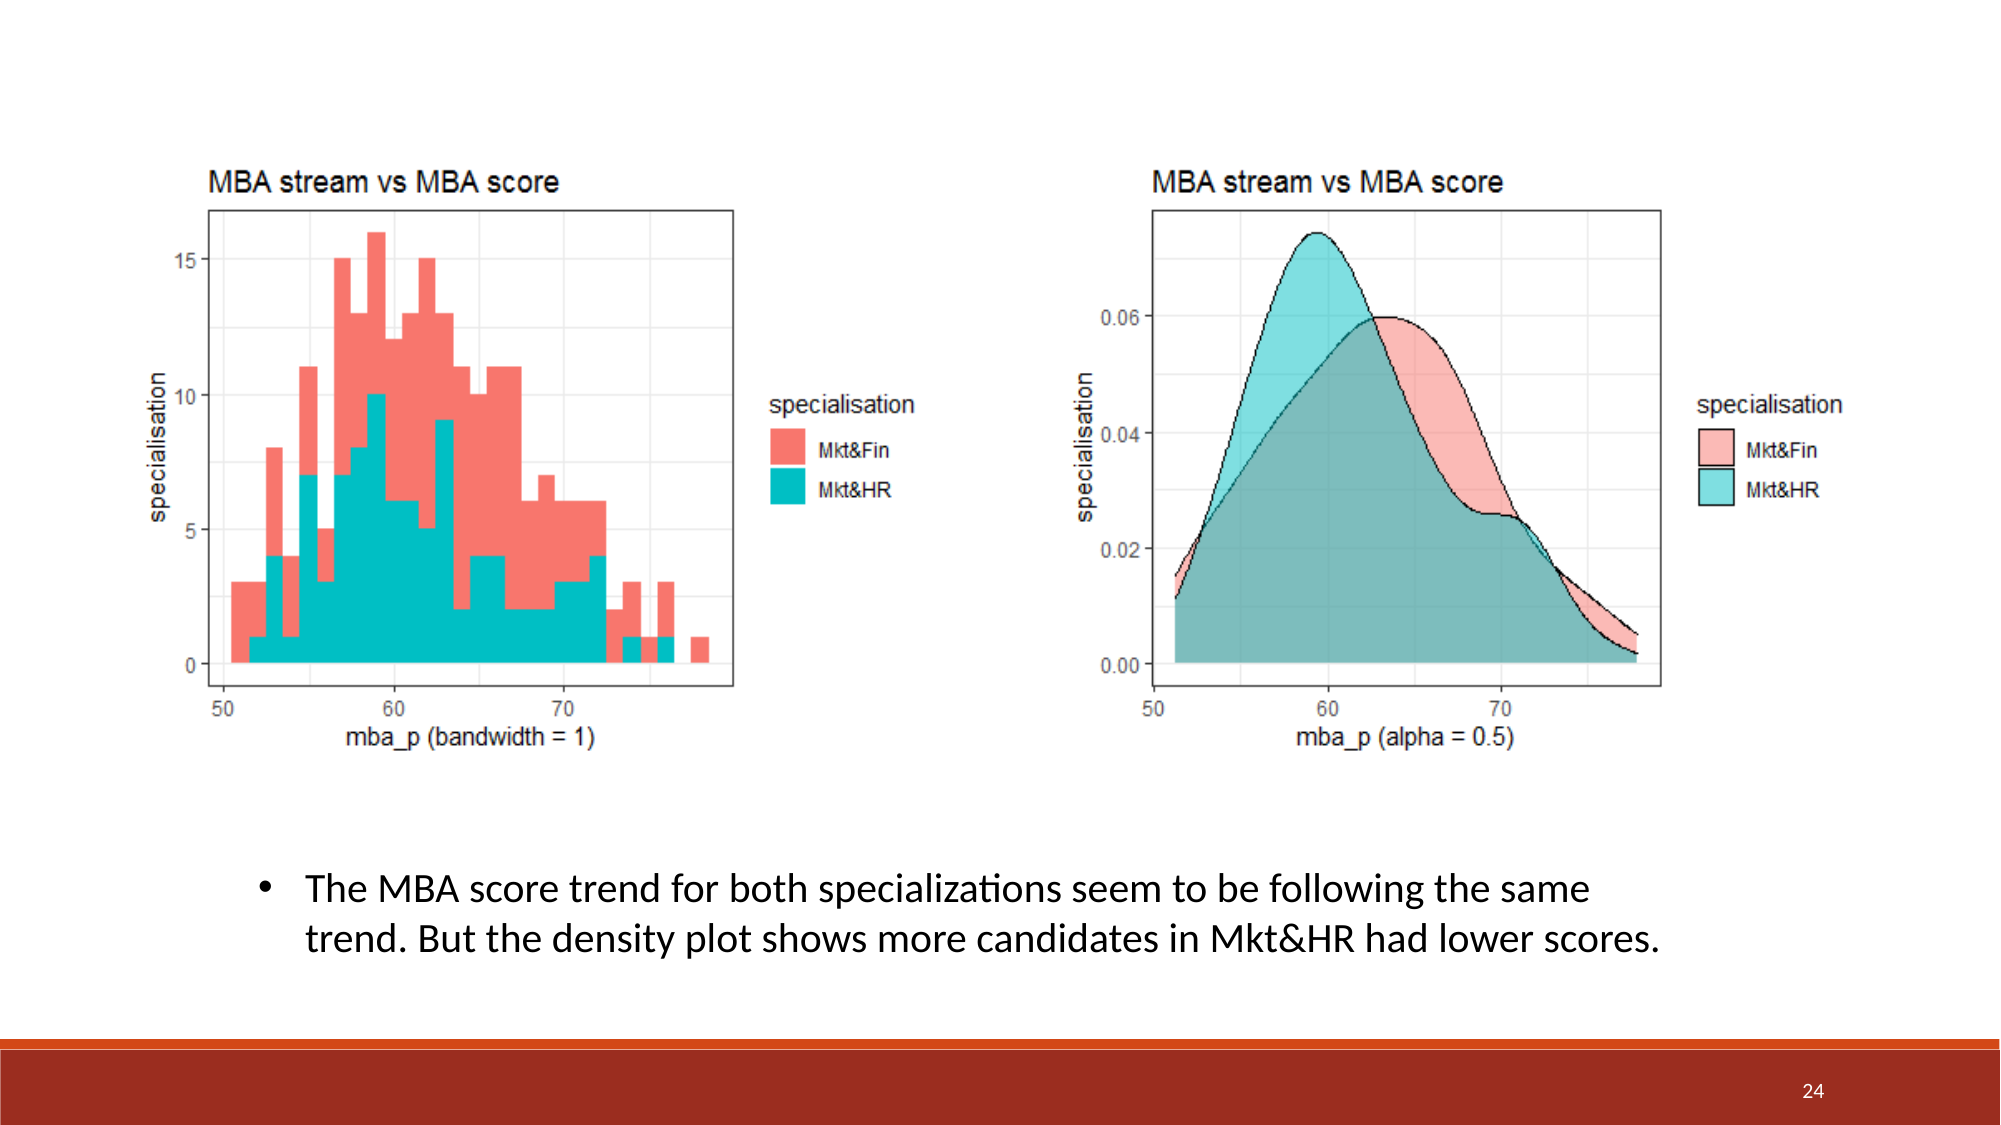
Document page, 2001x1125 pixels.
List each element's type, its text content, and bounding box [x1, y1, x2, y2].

slide_number 24 [1624, 1059, 1840, 1120]
picture [132, 154, 941, 764]
text_box The MBA score trend for both specializations seem to be following the same trend. But the density plot shows more candidates in Mkt&HR had lower scores. [243, 853, 1704, 969]
picture [1059, 154, 1868, 764]
